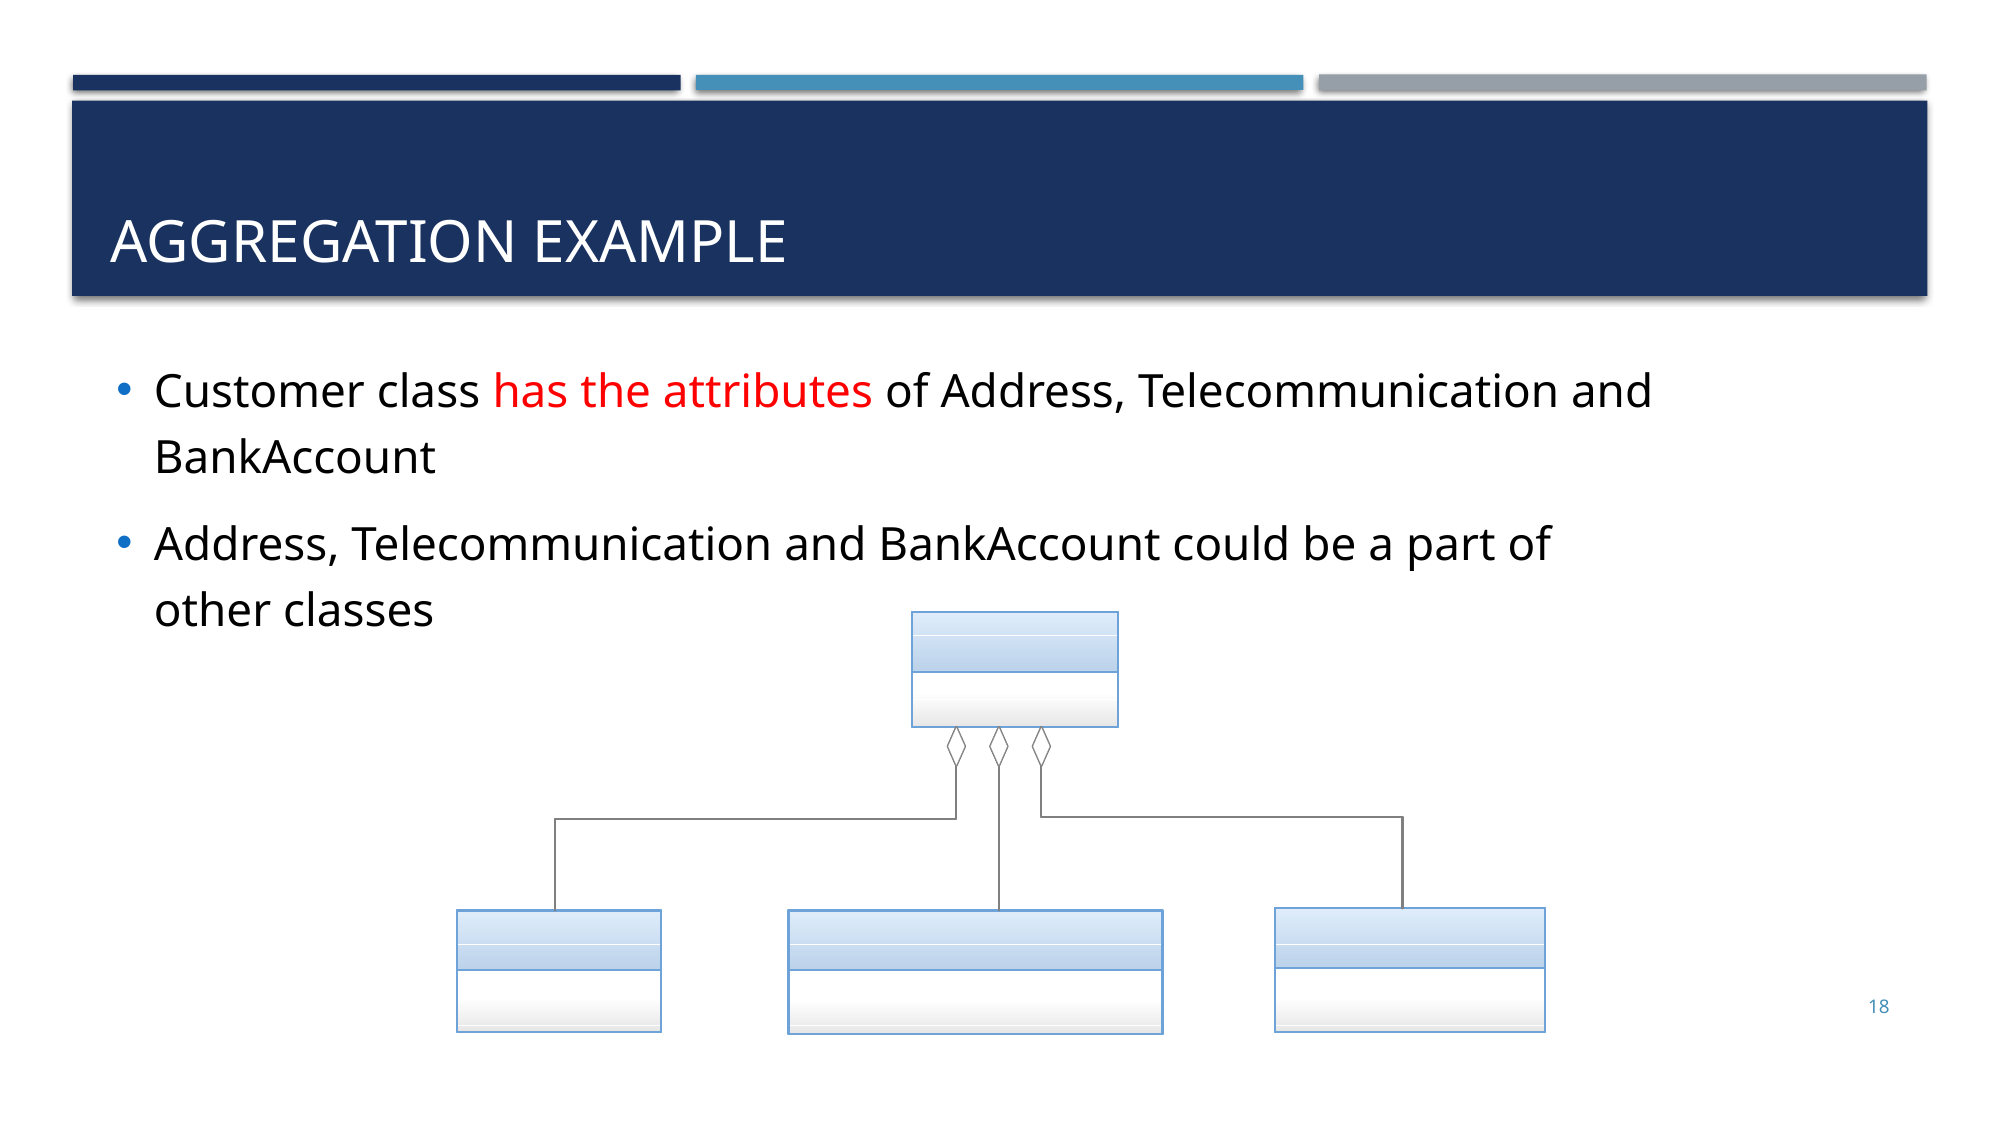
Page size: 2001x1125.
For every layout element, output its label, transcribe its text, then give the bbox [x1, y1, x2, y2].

slide_number 18 [1732, 977, 1905, 1037]
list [433, 588, 1567, 1056]
text_box Customer class has the attributes of Address, Telecommunication and BankAccount Address, Telecommunication and BankAccount could be a part of other classes [101, 343, 1677, 643]
title Aggregation Example [95, 115, 1905, 282]
